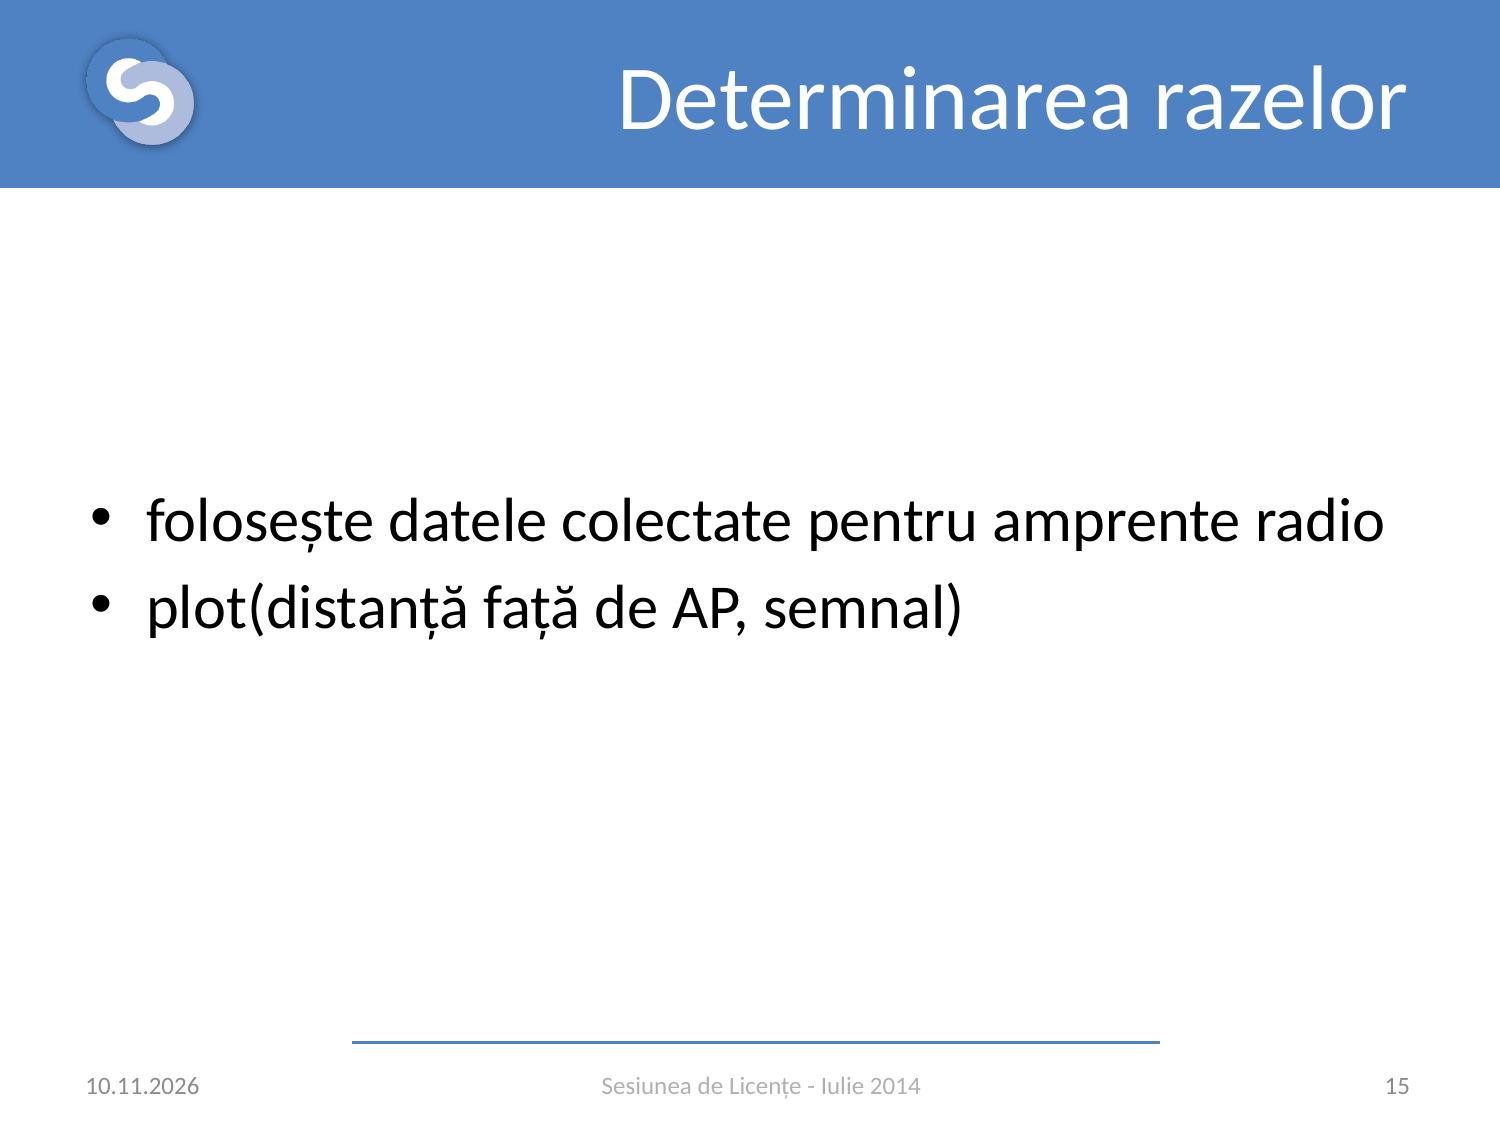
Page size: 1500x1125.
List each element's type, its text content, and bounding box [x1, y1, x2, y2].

picture [82, 35, 198, 149]
footer Sesiunea de Licențe - Iulie 2014 [421, 1066, 1102, 1103]
slide_number 15 [1277, 1066, 1425, 1103]
list folosește datele colectate pentru amprente radio plot(distanță față de AP, semnal) [74, 198, 1426, 1008]
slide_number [70, 1066, 257, 1103]
title Determinarea razelor [198, 21, 1426, 165]
